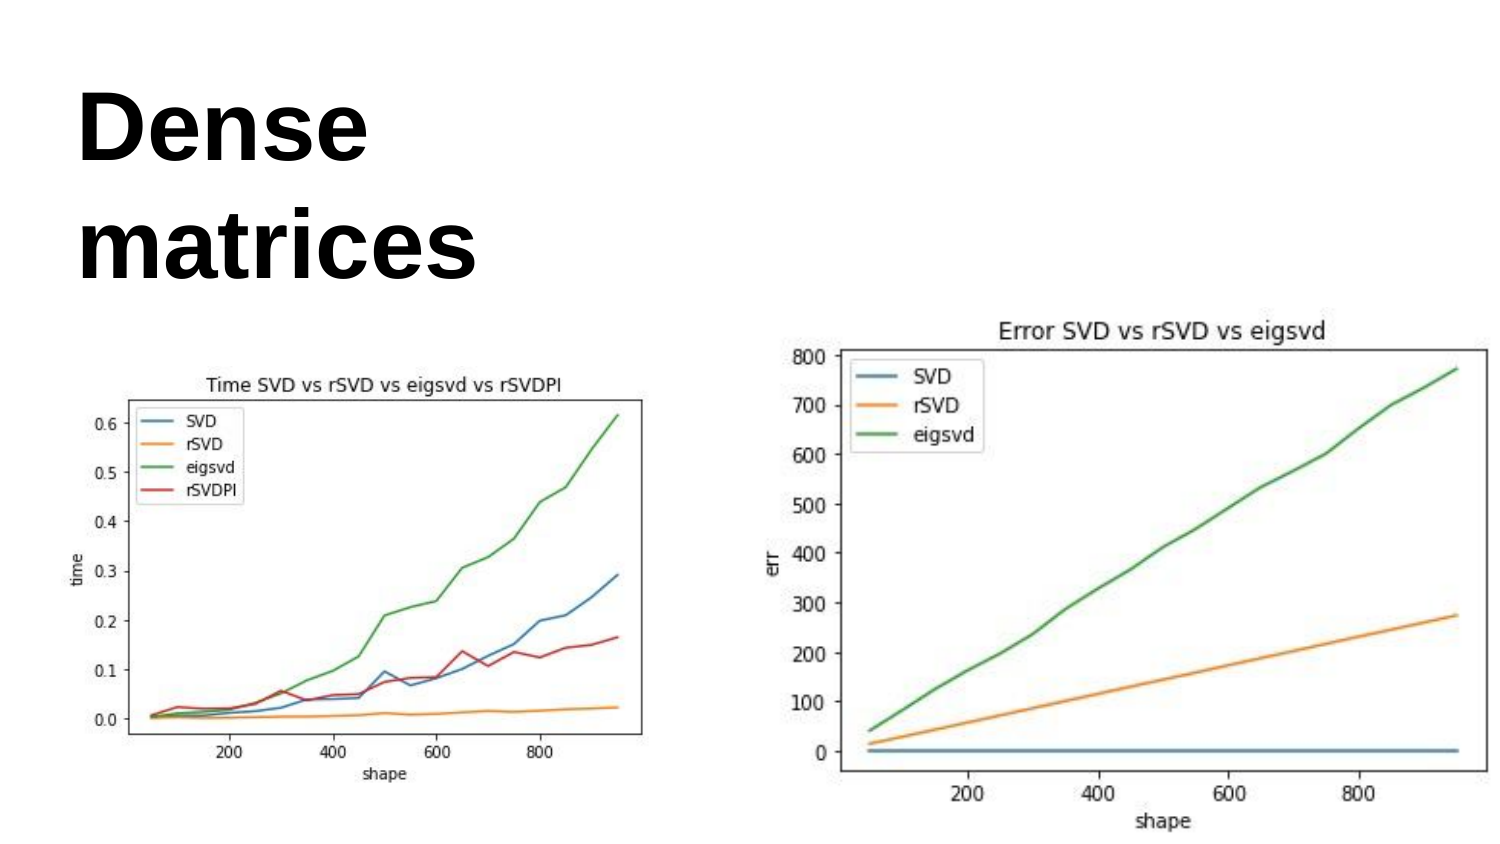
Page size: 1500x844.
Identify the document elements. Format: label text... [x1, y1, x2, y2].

picture [61, 366, 689, 792]
text_box Dense matrices [61, 52, 689, 309]
picture [749, 0, 1500, 844]
